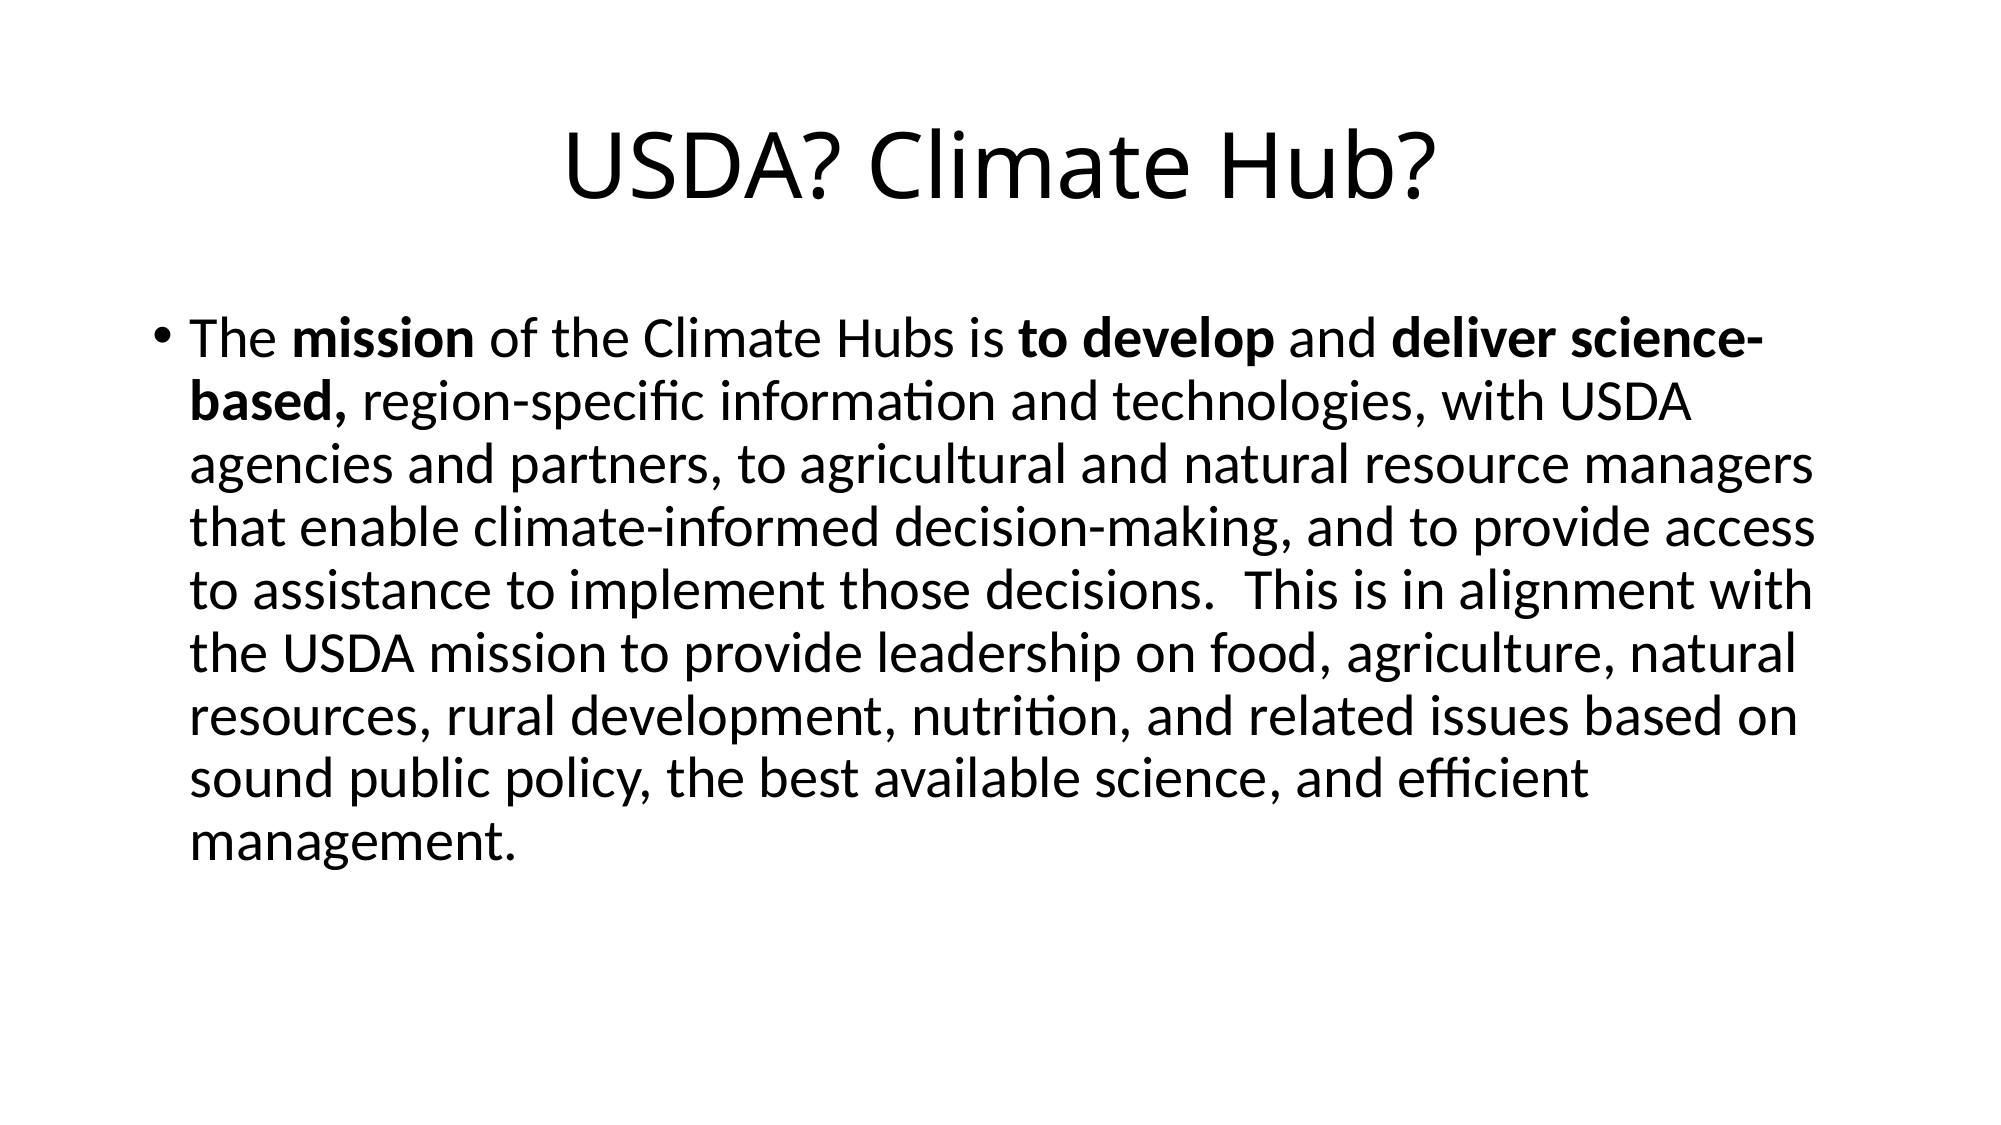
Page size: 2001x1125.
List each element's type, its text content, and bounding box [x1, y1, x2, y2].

list The mission of the Climate Hubs is to develop and deliver science-based, region-specific information and technologies, with USDA agencies and partners, to agricultural and natural resource managers that enable climate-informed decision-making, and to provide access to assistance to implement those decisions. This is in alignment with the USDA mission to provide leadership on food, agriculture, natural resources, rural development, nutrition, and related issues based on sound public policy, the best available science, and efficient management. [137, 299, 1863, 1014]
title USDA? Climate Hub? [137, 59, 1863, 278]
